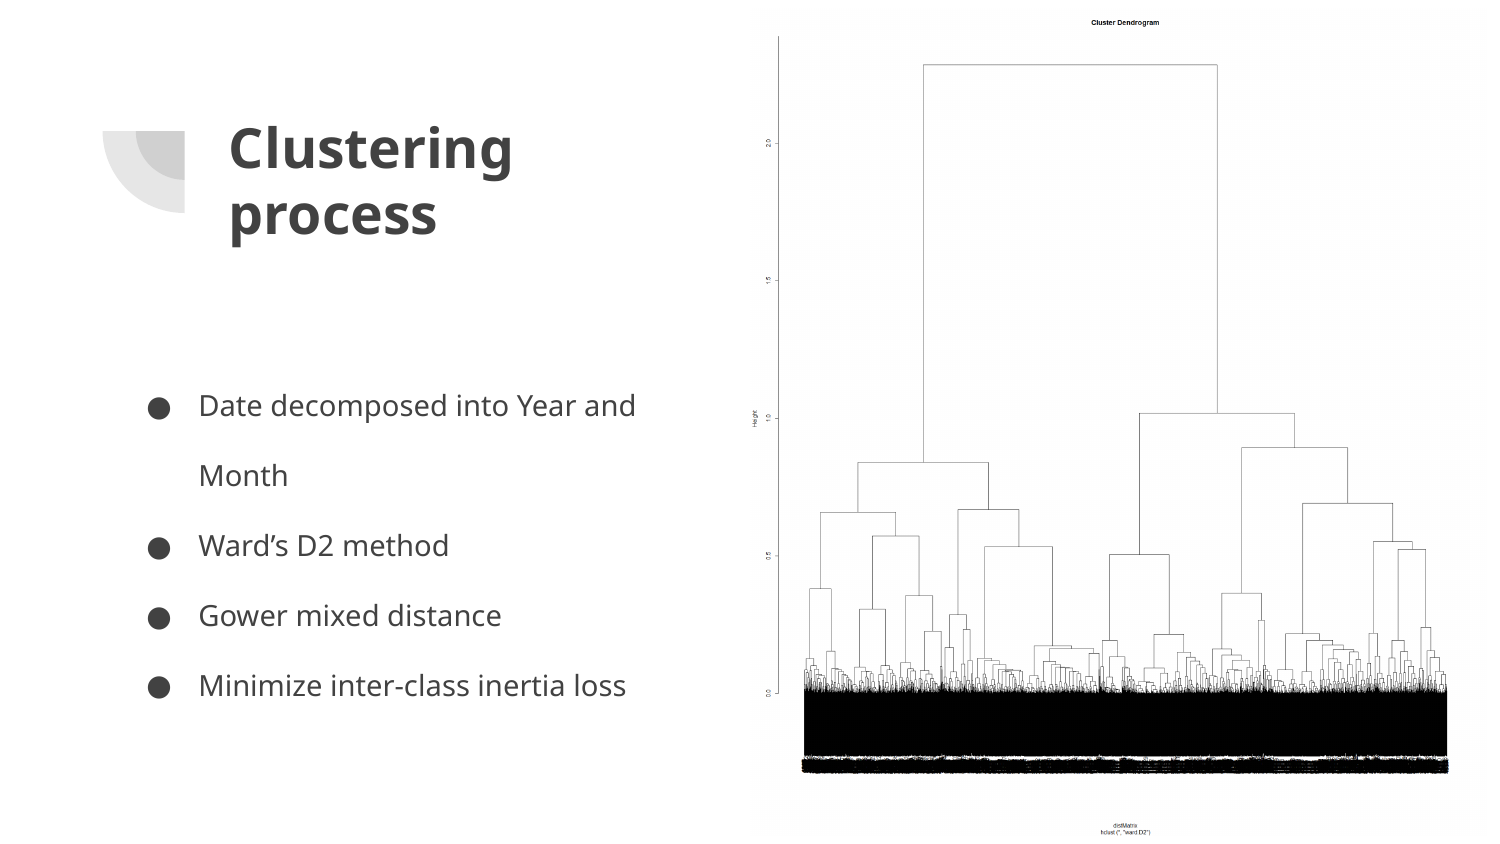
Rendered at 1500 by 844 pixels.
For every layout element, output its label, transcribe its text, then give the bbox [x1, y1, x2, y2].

list Date decomposed into Year and Month Ward’s D2 method Gower mixed distance Minimize inter-class inertia loss [108, 337, 735, 628]
picture [749, 7, 1487, 836]
title Clustering process [213, 98, 744, 263]
